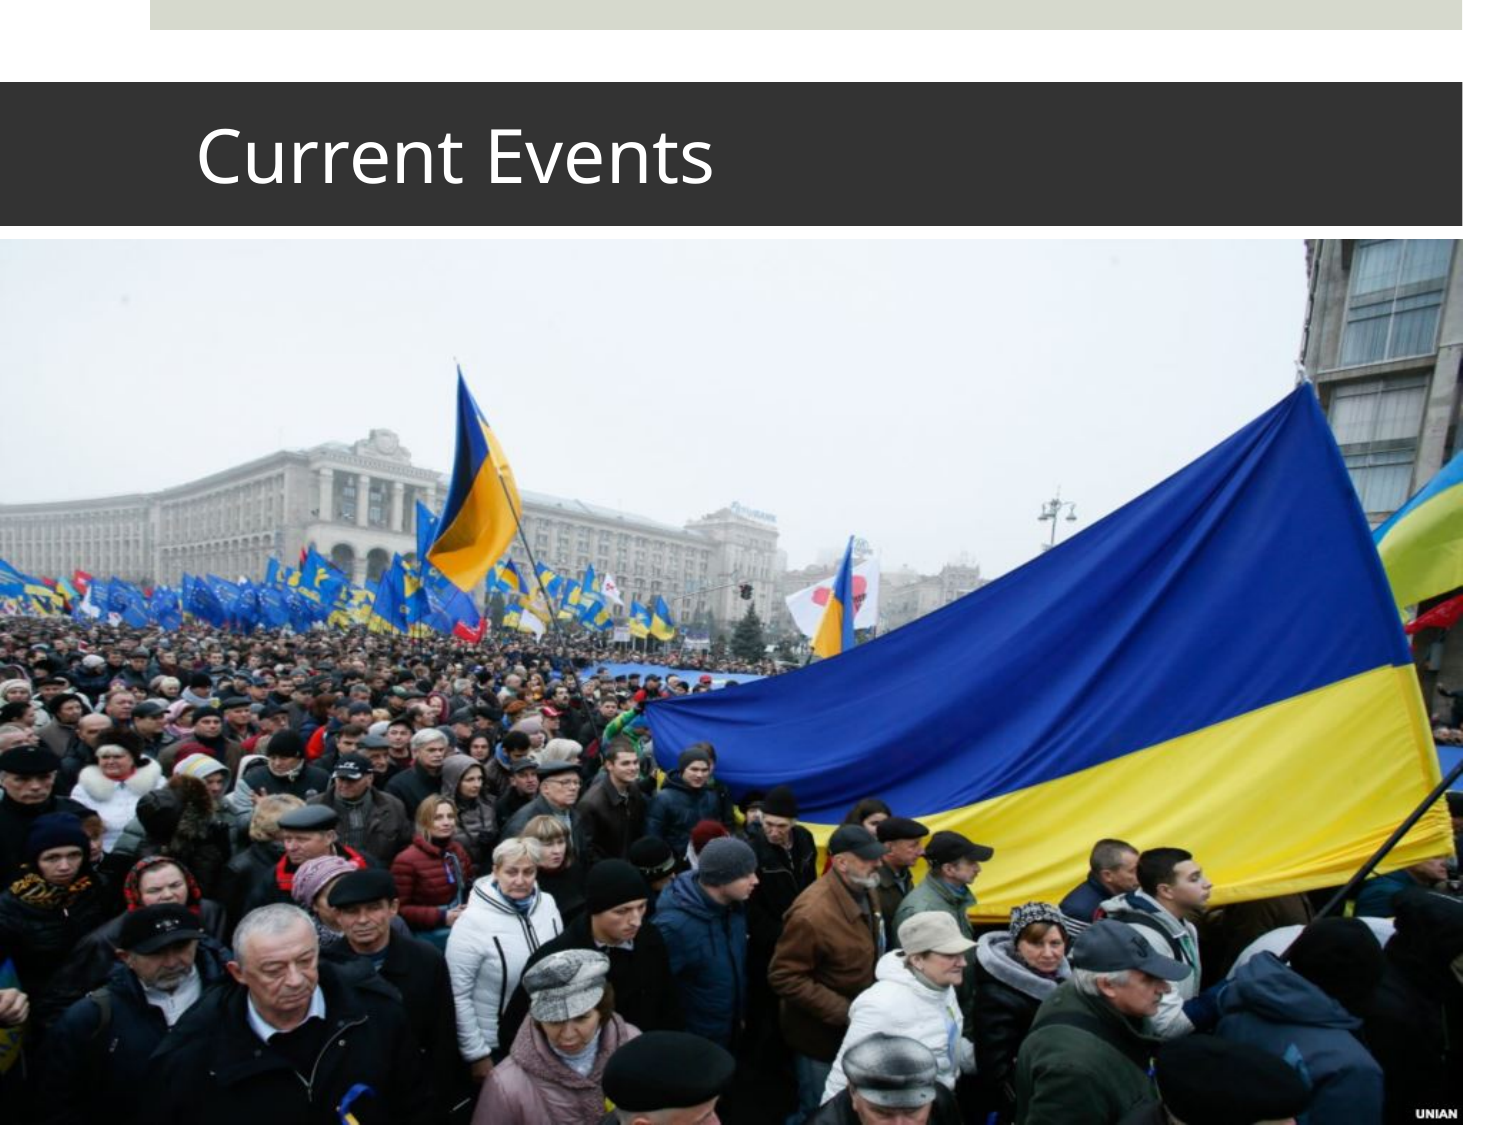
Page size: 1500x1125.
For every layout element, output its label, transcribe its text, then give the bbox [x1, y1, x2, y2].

title Current Events [0, 82, 1463, 226]
picture [0, 238, 1463, 1125]
